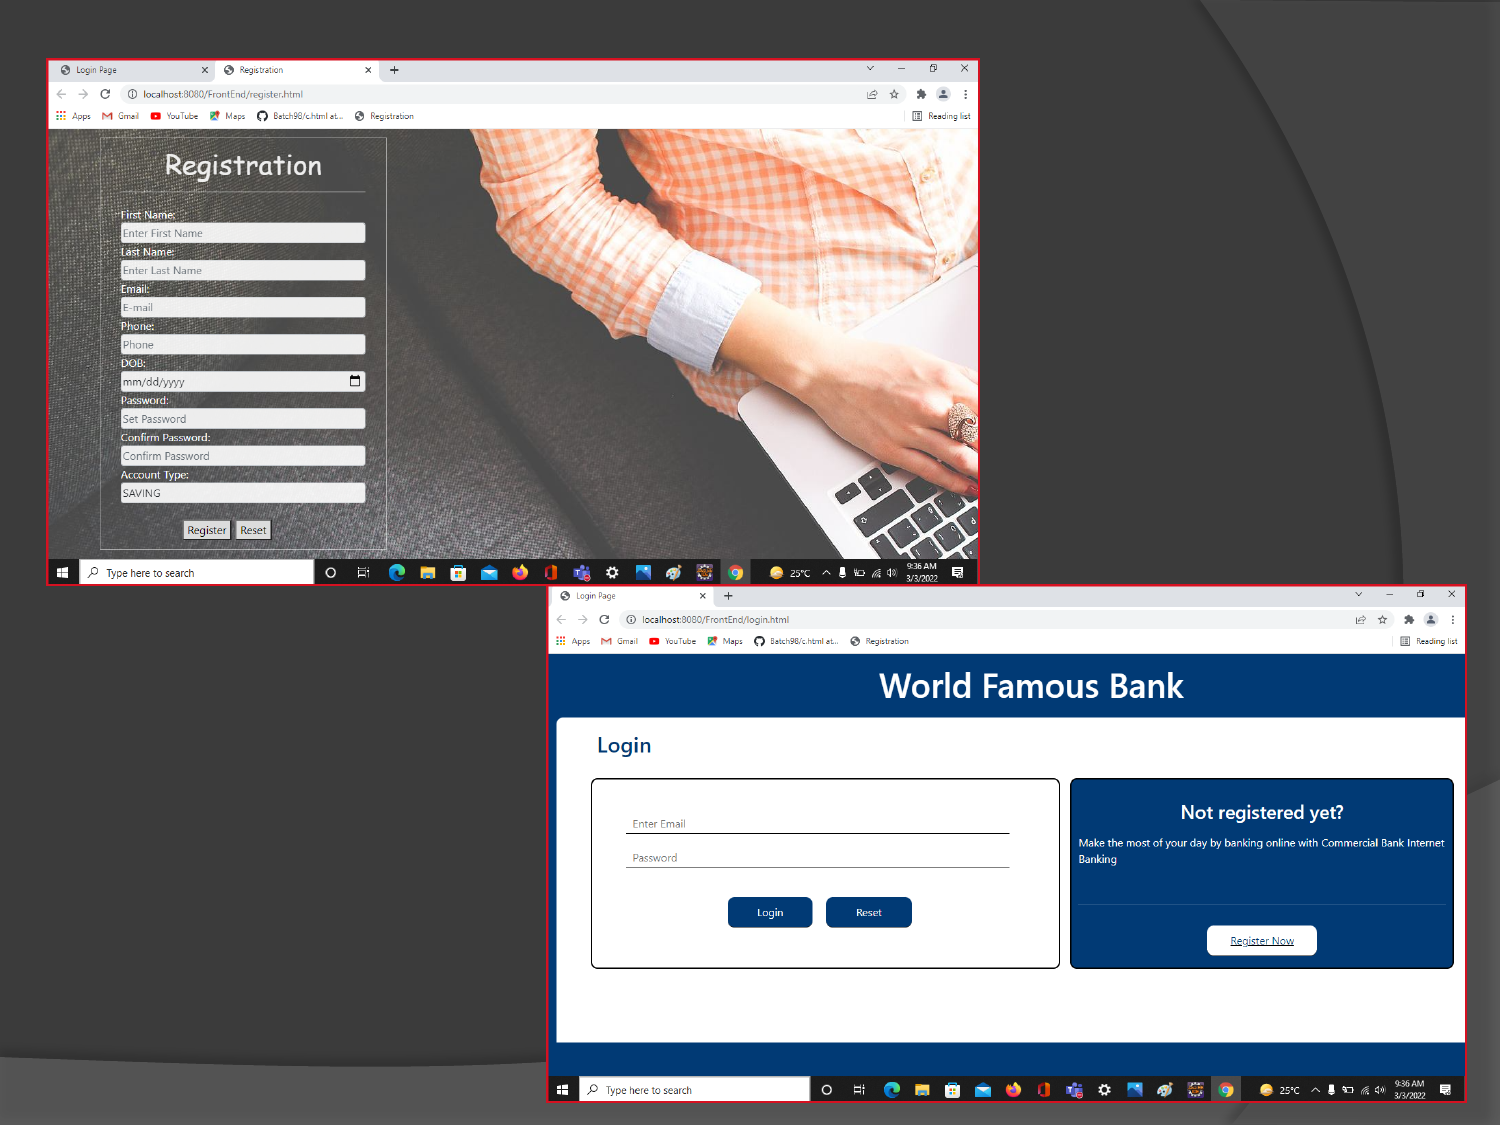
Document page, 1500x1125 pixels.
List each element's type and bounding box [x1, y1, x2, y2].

picture [545, 584, 1467, 1103]
picture [45, 58, 980, 586]
